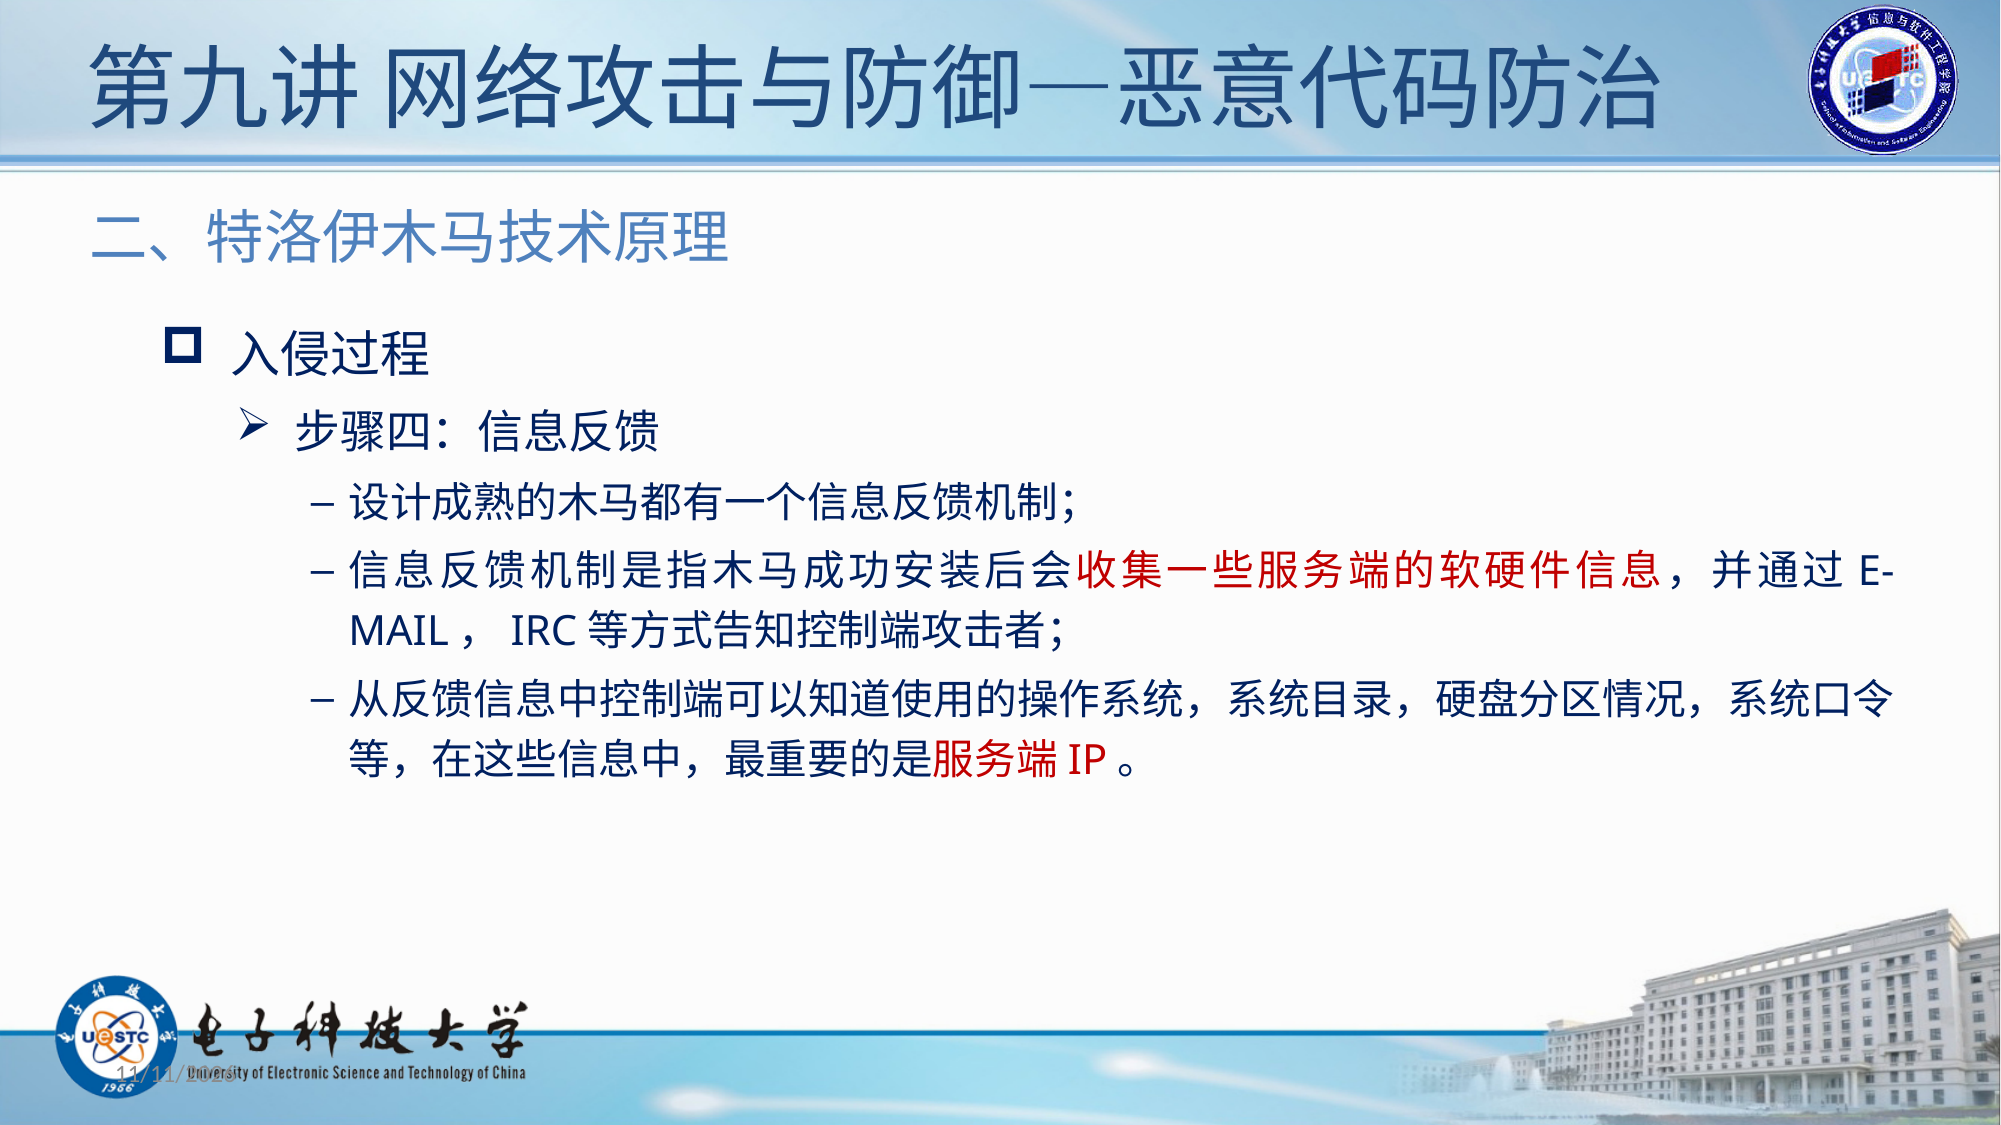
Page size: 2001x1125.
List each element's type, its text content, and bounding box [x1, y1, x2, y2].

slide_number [99, 1042, 567, 1103]
picture [0, 0, 2001, 1125]
text_box 二、特洛伊木马技术原理 [74, 192, 745, 278]
list 入侵过程 步骤四：信息反馈 设计成熟的木马都有一个信息反馈机制； 信息反馈机制是指木马成功安装后会收集一些服务端的软硬件信息，并通过E-MAIL，IRC等方式告知控制端攻击者； 从反馈信息中控制端可以知道使用的操作系统，系统目录，硬盘分区情况，系统口令等，在这些信息中，最重要的是服务端IP。 [70, 302, 1910, 965]
title 第九讲 网络攻击与防御—恶意代码防治 [70, 12, 1725, 159]
